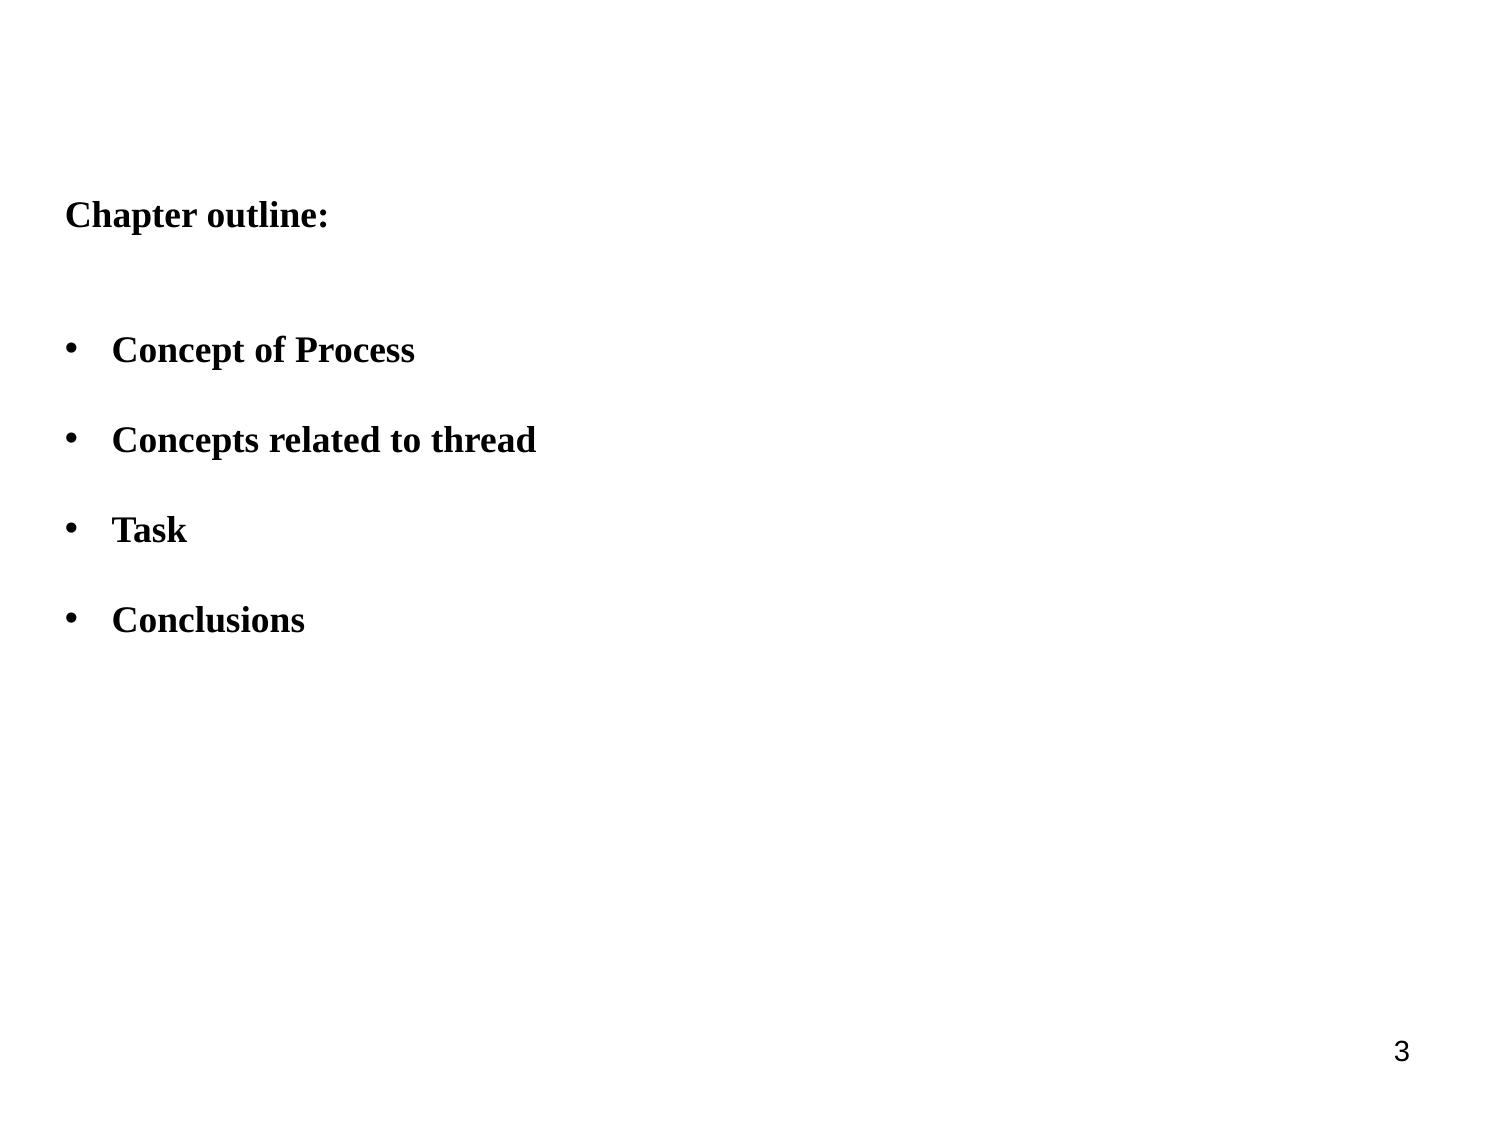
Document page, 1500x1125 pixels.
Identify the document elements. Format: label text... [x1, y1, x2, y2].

slide_number 3 [1074, 1024, 1426, 1103]
text_box Chapter outline: Concept of Process Concepts related to thread Task Conclusions [50, 162, 1125, 648]
